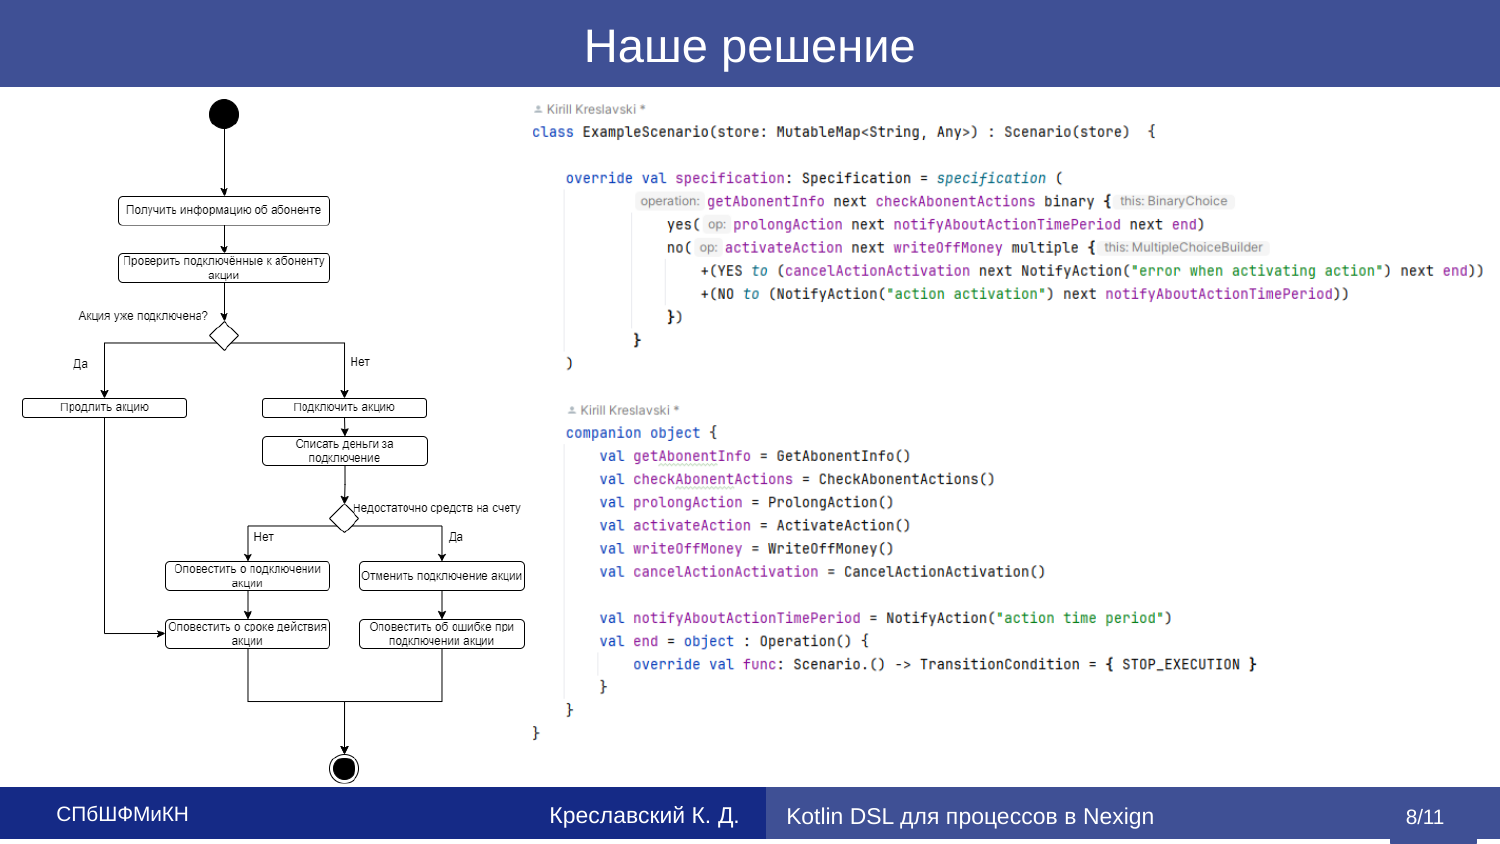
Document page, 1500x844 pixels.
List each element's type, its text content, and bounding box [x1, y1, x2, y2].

title Наше решение [0, 0, 1500, 87]
picture [423, 798, 757, 833]
slide_number ‹#›/11 [1390, 787, 1477, 844]
picture [777, 798, 1076, 833]
picture [22, 98, 1488, 784]
